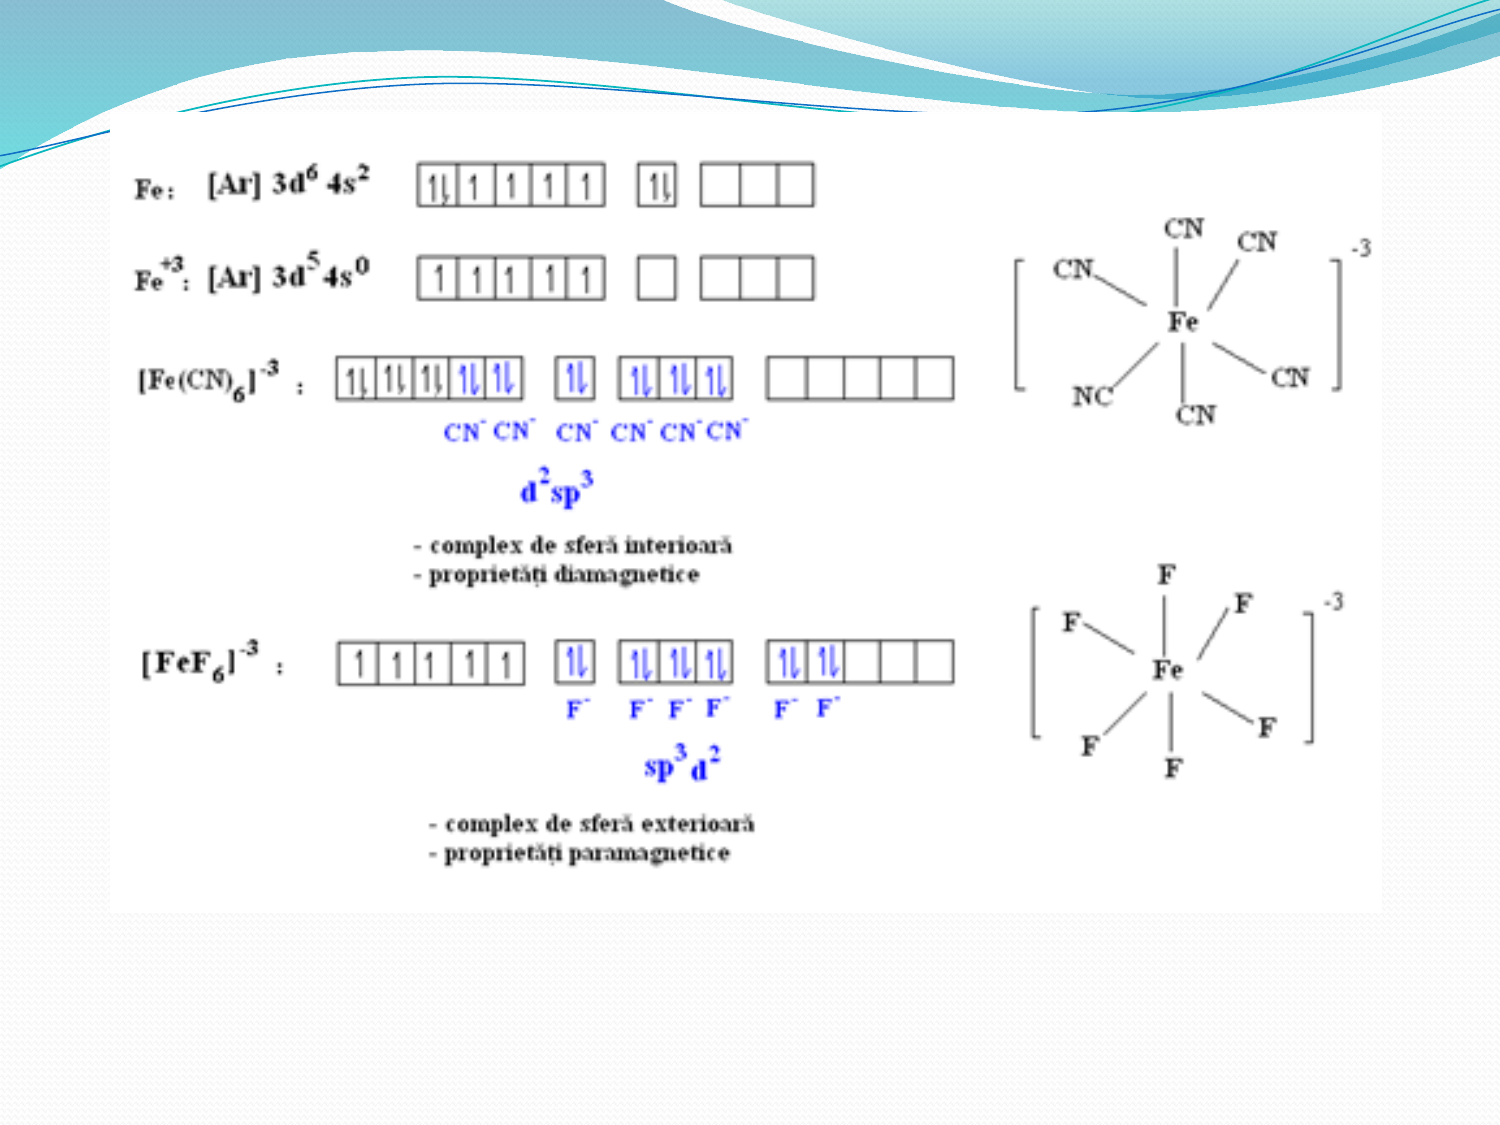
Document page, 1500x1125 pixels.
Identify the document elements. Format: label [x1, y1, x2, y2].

picture [110, 112, 1382, 913]
